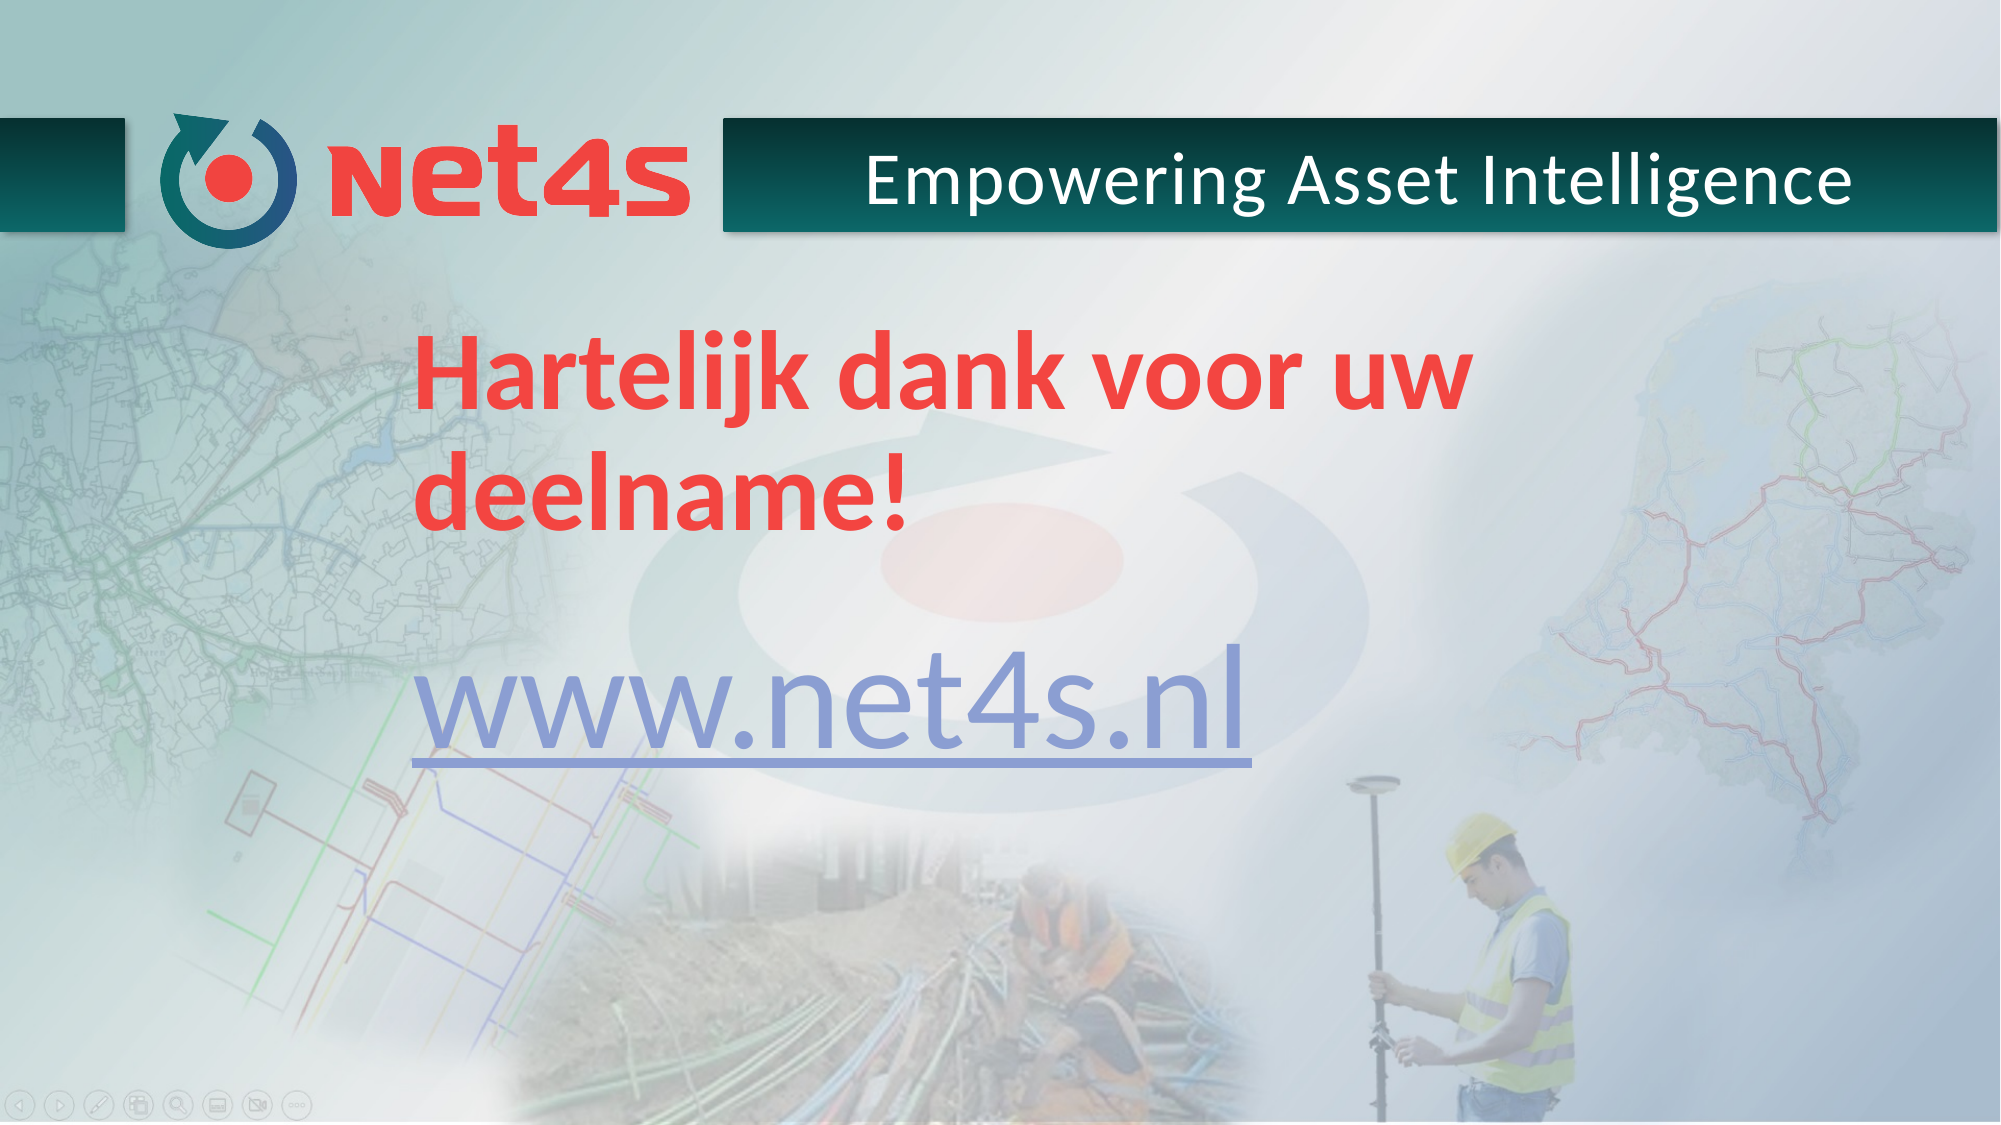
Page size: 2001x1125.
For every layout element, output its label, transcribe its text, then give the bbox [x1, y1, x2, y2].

picture [0, 0, 2000, 1125]
list www.net4s.nl [397, 611, 1862, 858]
title Hartelijk dank voor uw deelname! [397, 280, 1862, 563]
